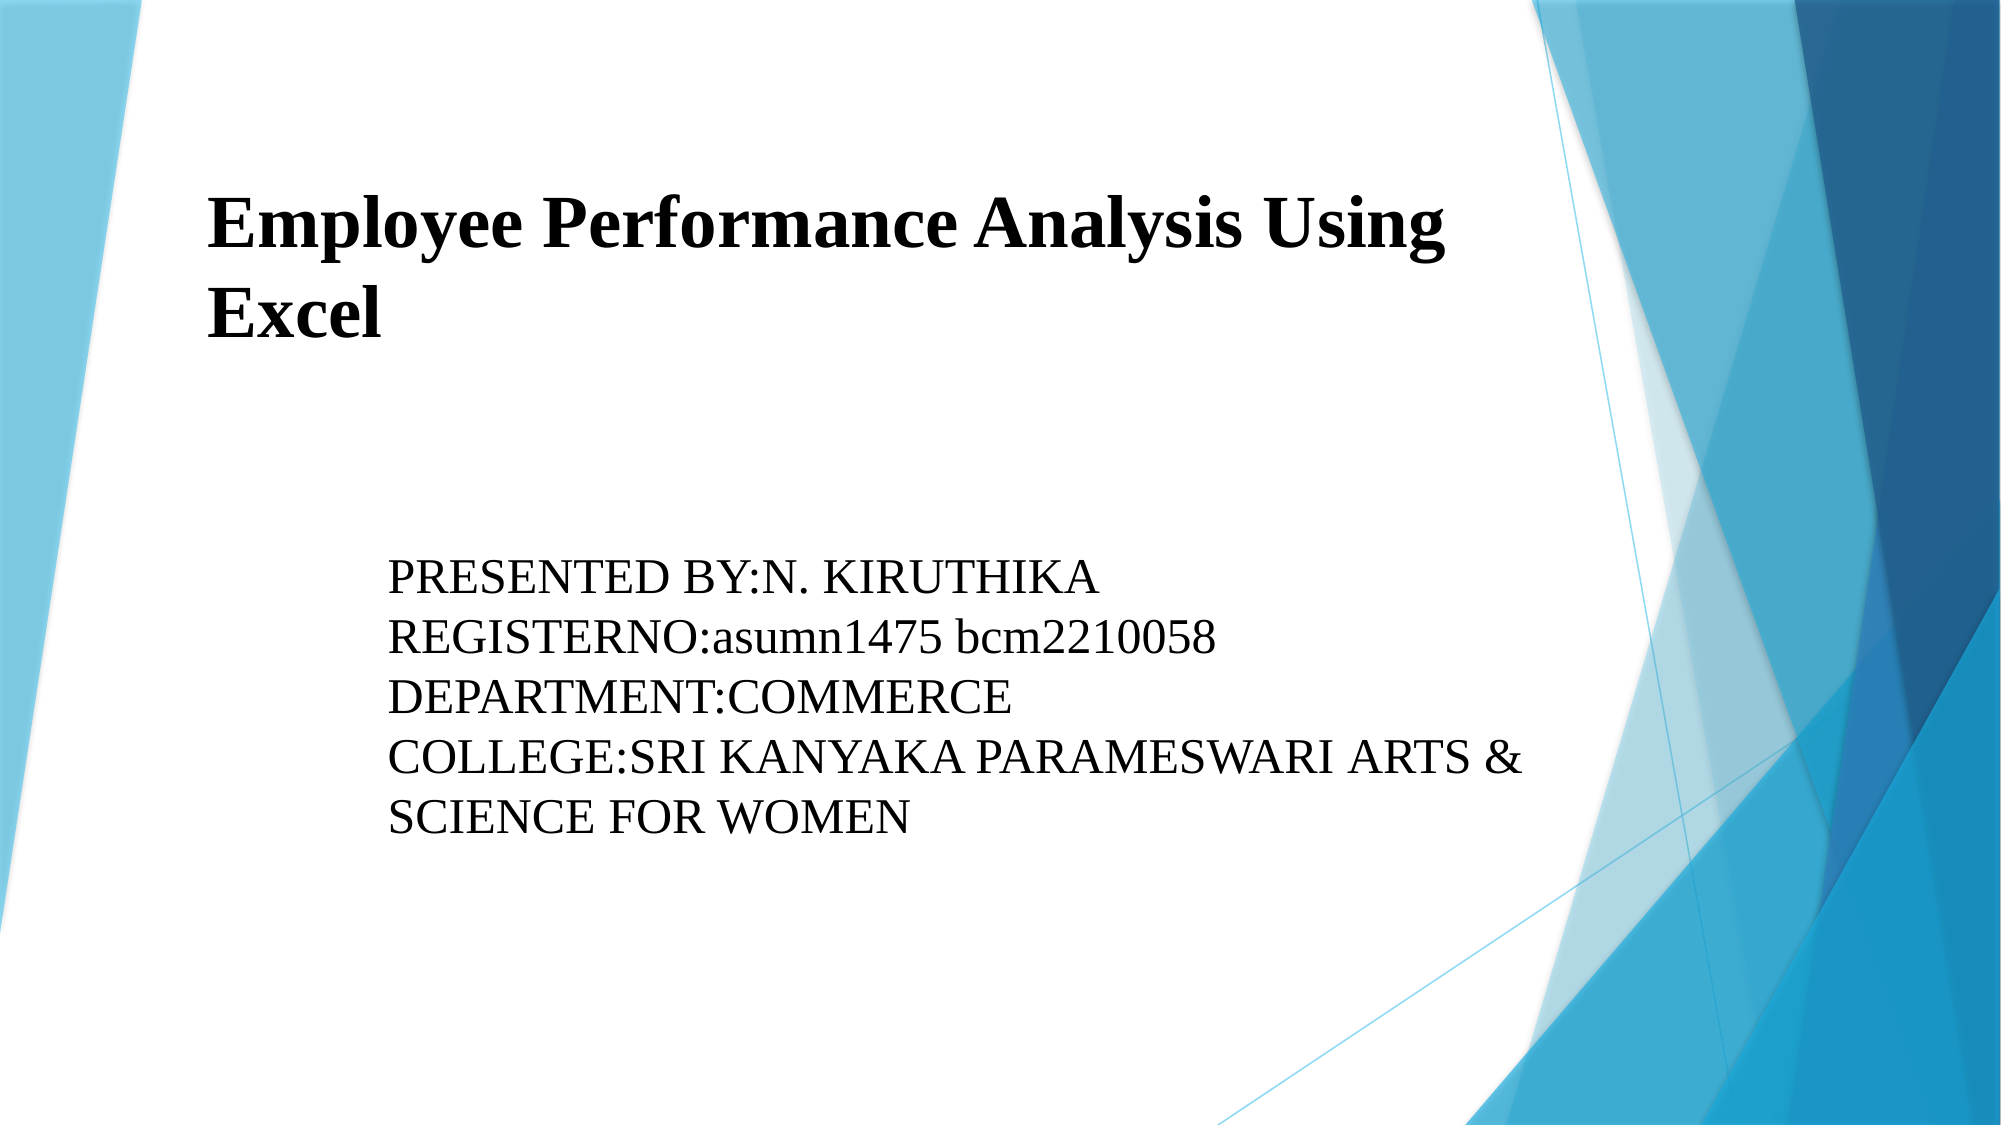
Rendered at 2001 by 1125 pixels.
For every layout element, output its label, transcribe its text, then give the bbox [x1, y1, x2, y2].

title Employee Performance Analysis Using Excel [192, 90, 1467, 361]
text_box PRESENTED BY:N. KIRUTHIKA REGISTERNO:asumn1475 bcm2210058 DEPARTMENT:COMMERCE COLLEGE:SRI KANYAKA PARAMESWARI ARTS & SCIENCE FOR WOMEN [372, 535, 1623, 851]
